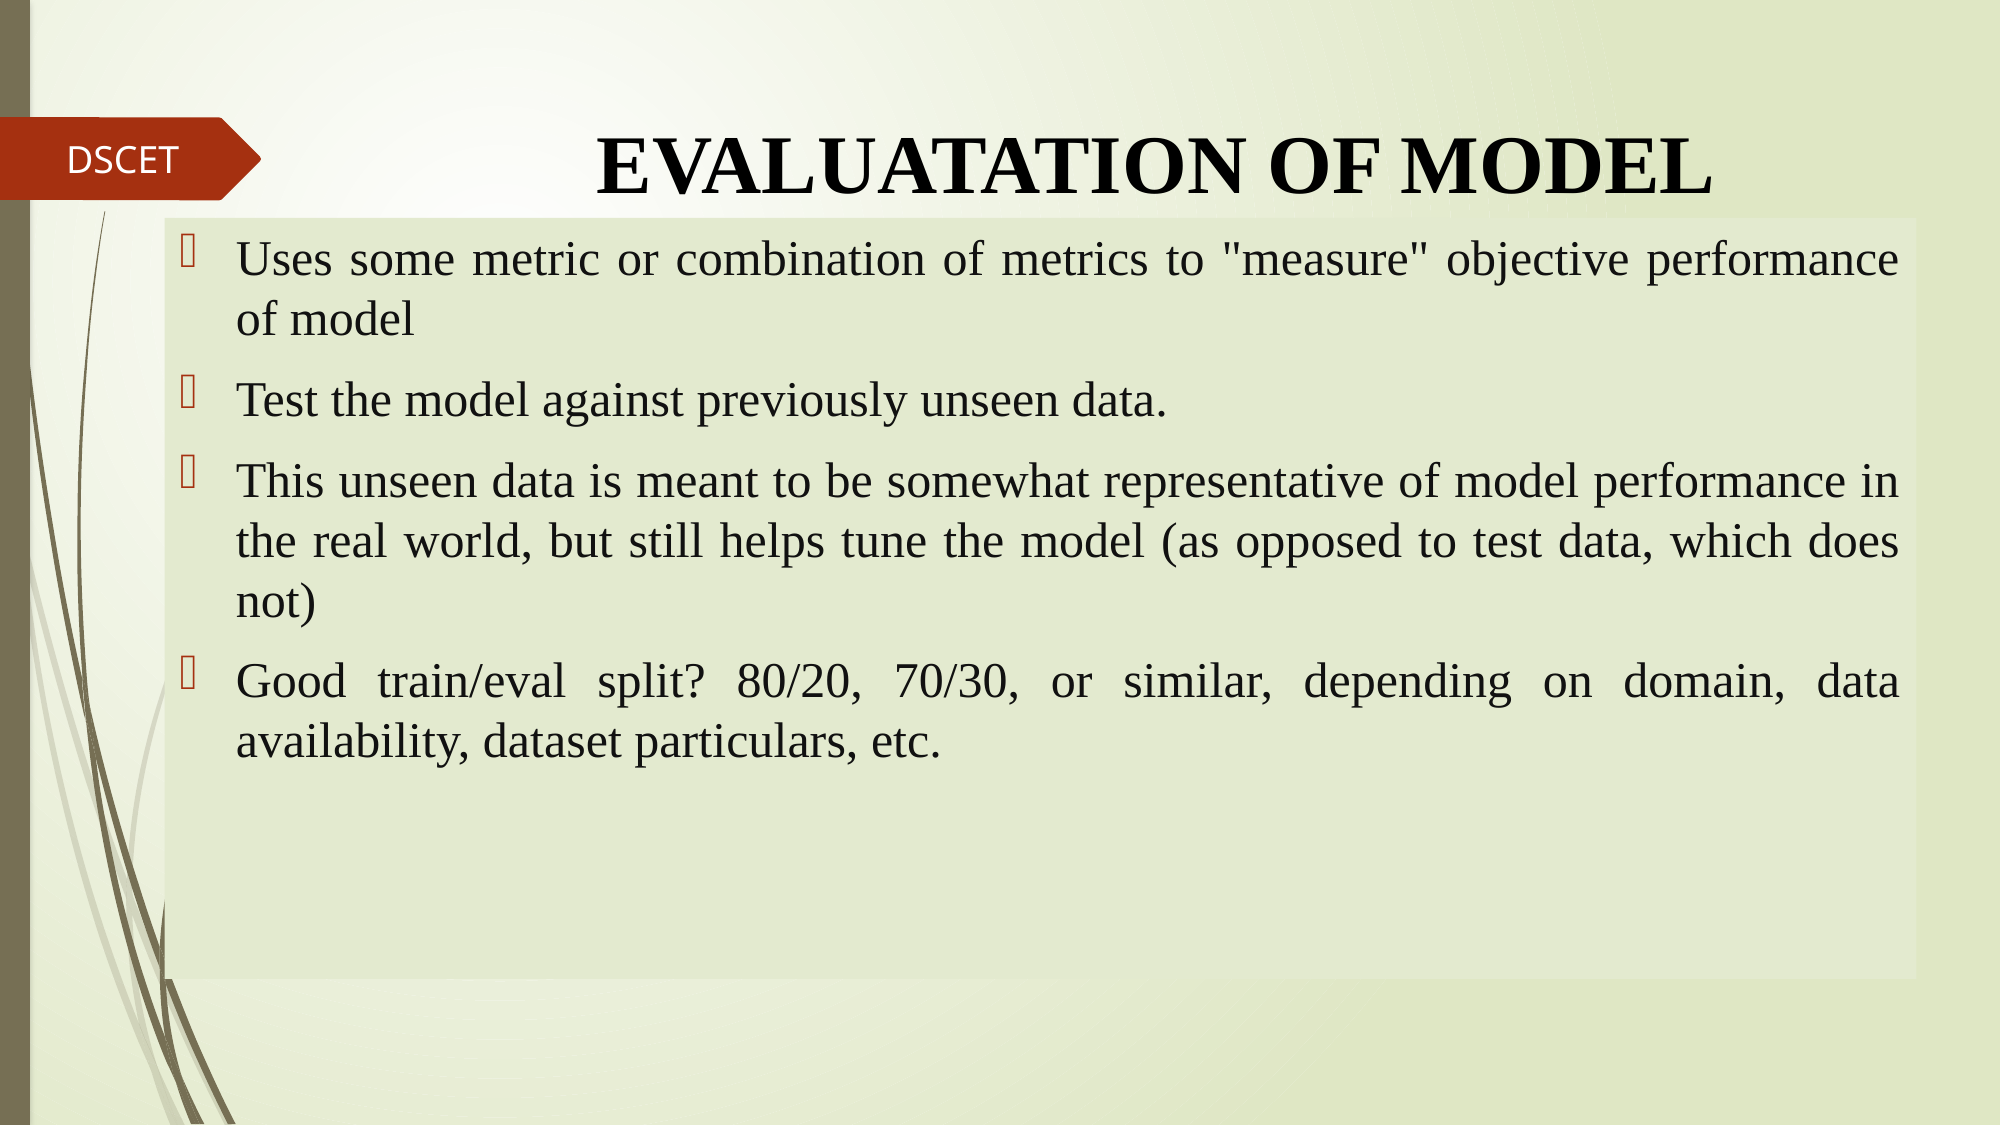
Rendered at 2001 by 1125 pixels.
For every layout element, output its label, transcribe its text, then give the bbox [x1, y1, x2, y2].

list Uses some metric or combination of metrics to "measure" objective performance of model Test the model against previously unseen data. This unseen data is meant to be somewhat representative of model performance in the real world, but still helps tune the model (as opposed to test data, which does not) Good train/eval split? 80/20, 70/30, or similar, depending on domain, data availability, dataset particulars, etc. [163, 217, 1918, 980]
title EVALUATATION OF MODEL [425, 102, 1888, 217]
text_box DSCET [23, 134, 223, 182]
